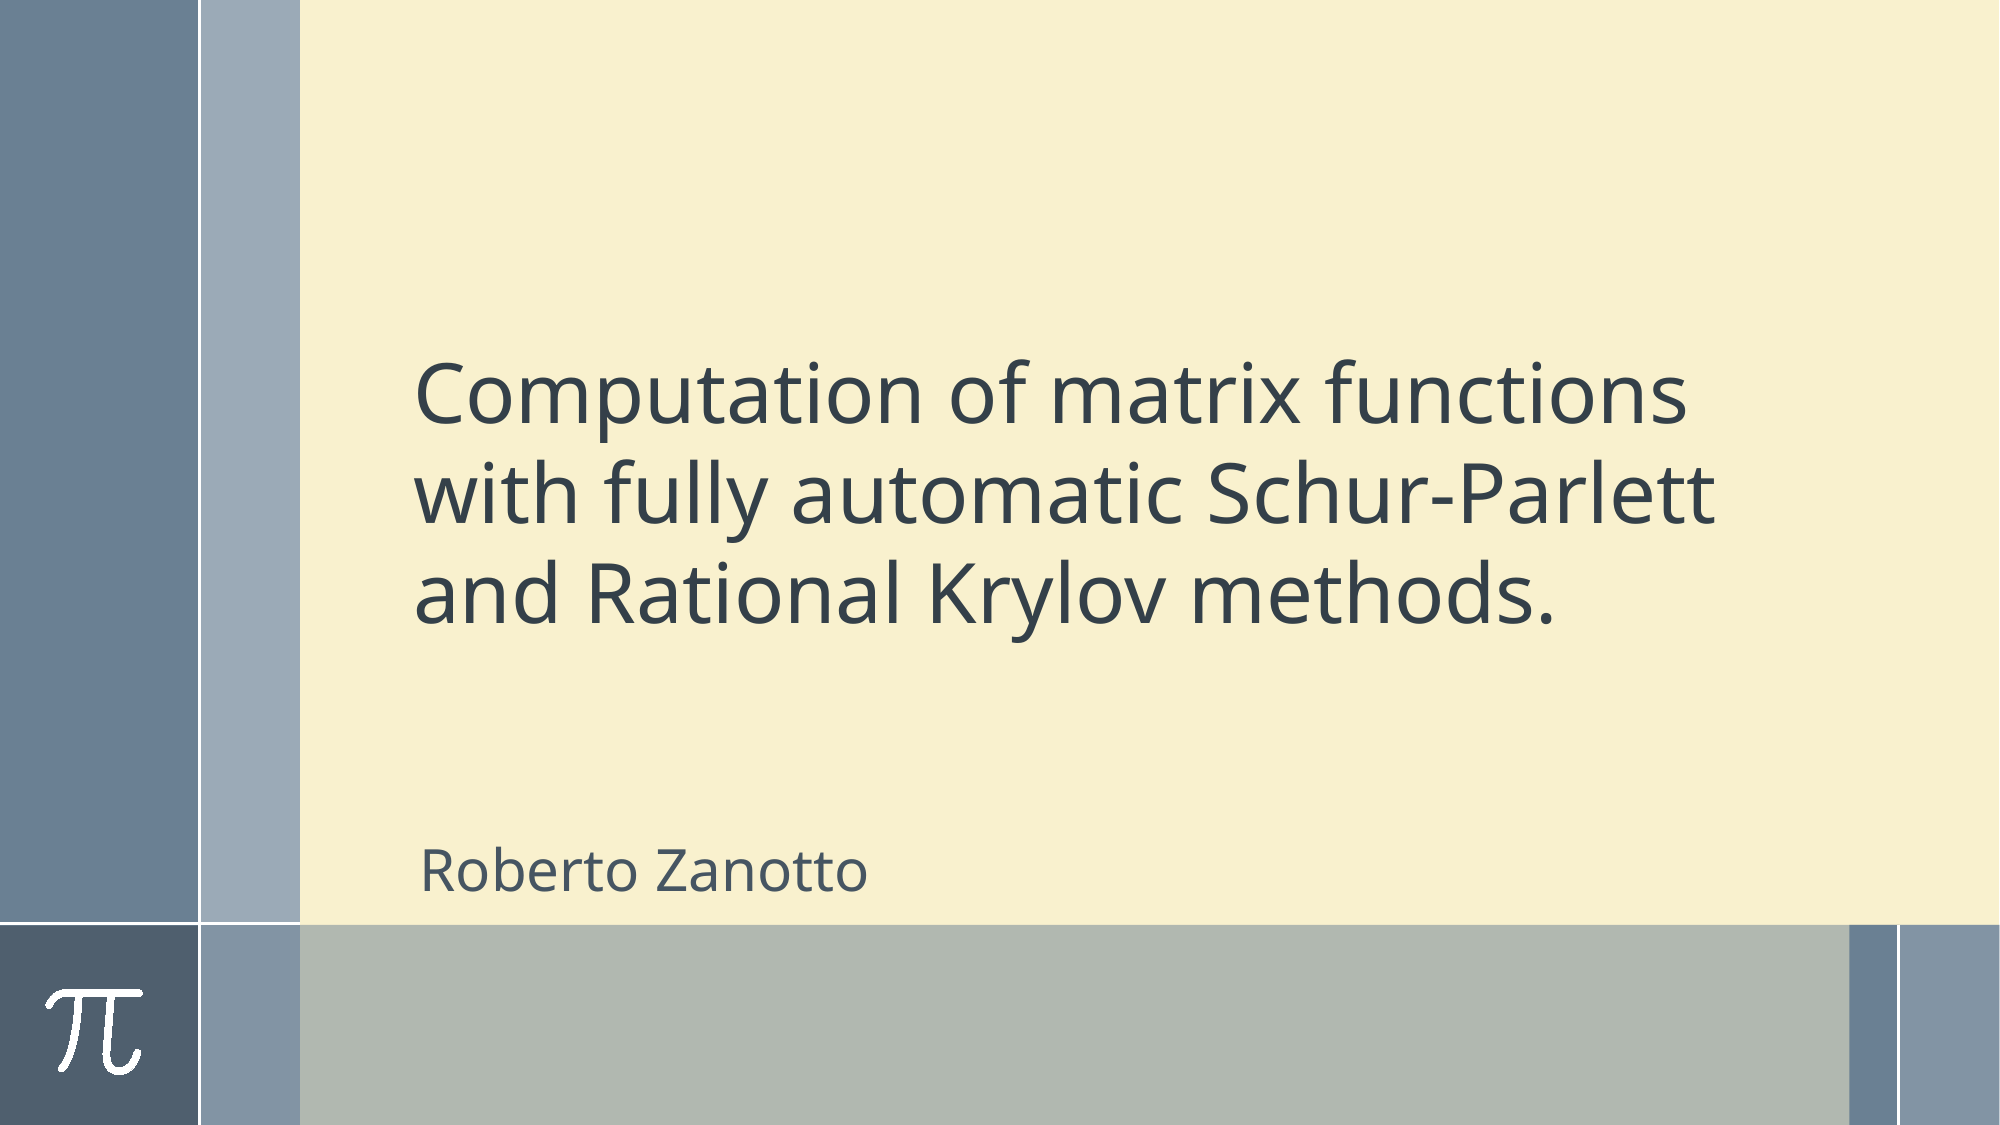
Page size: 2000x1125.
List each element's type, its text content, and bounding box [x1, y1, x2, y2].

subtitle Roberto Zanotto [404, 834, 1638, 1018]
title Computation of matrix functions with fully automatic Schur-Parlett and Rational Krylov methods. [398, 208, 1765, 648]
